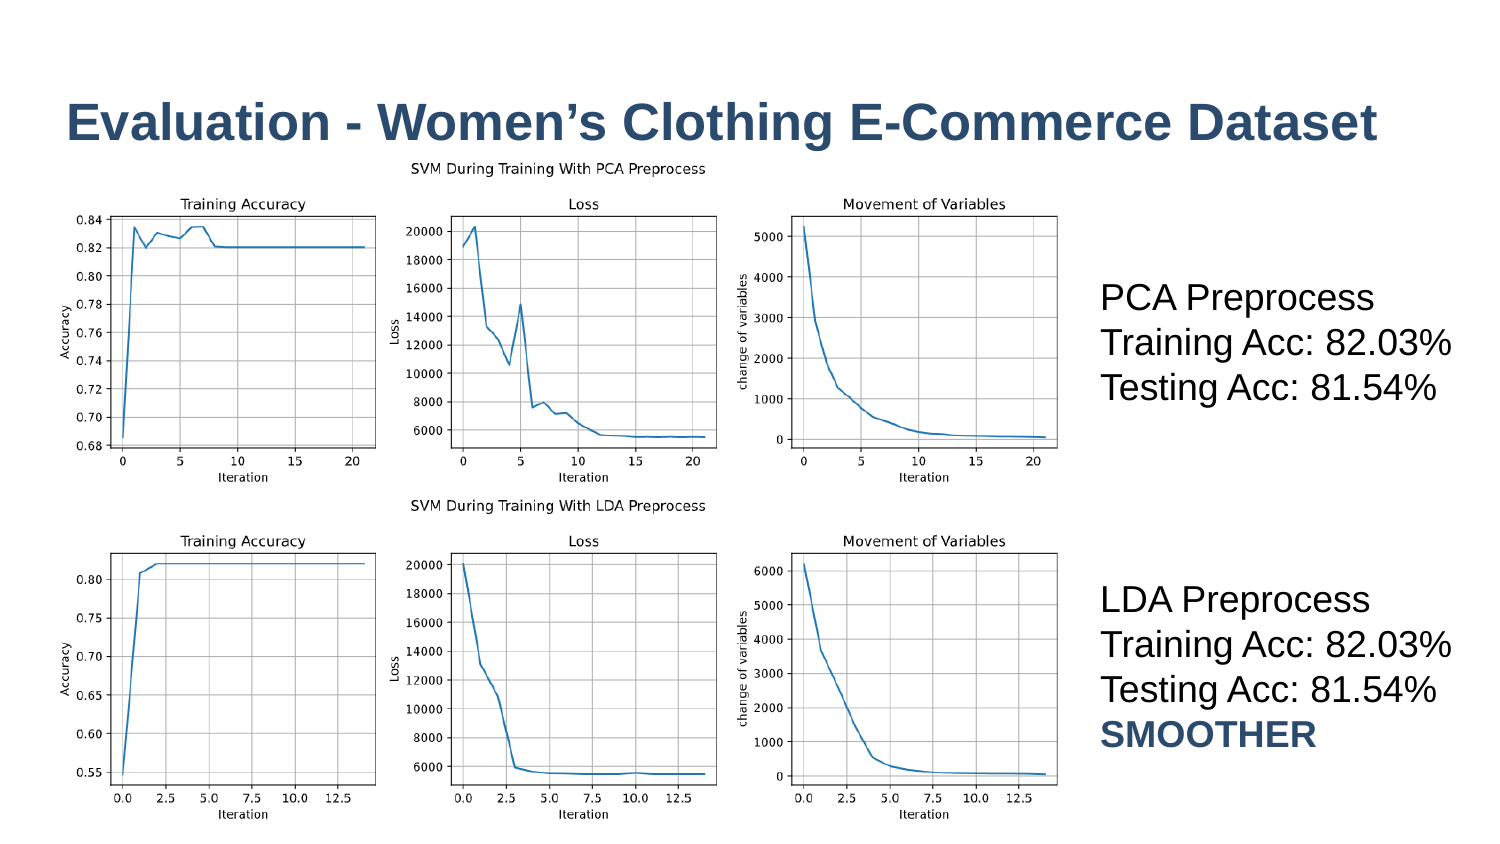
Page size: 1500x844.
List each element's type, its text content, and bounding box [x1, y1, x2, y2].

text_box LDA Preprocess Training Acc: 82.03% Testing Acc: 81.54% SMOOTHER [1085, 559, 1475, 770]
picture [51, 154, 1065, 829]
title Evaluation - Women’s Clothing E-Commerce Dataset [51, 72, 1449, 167]
text_box PCA Preprocess Training Acc: 82.03% Testing Acc: 81.54% [1085, 258, 1475, 424]
